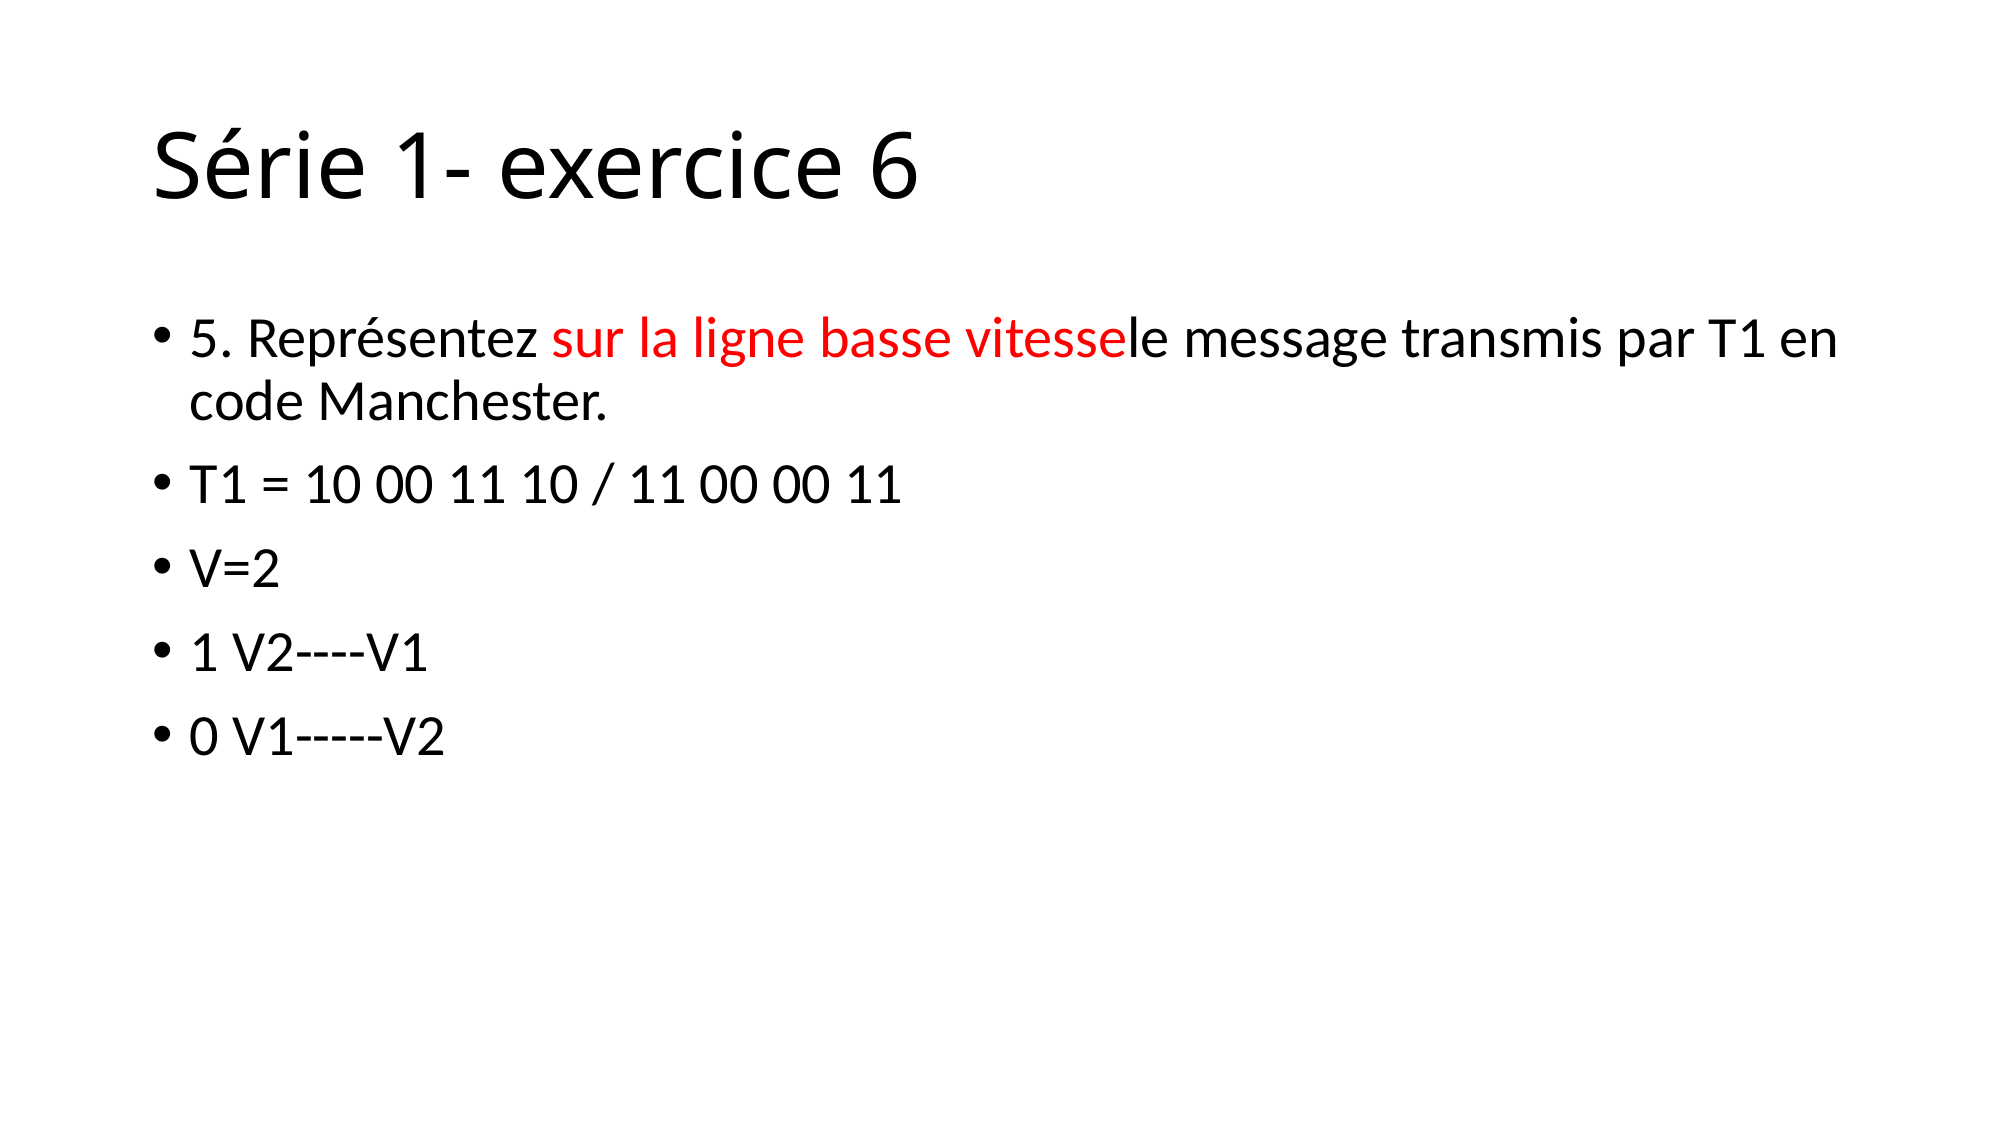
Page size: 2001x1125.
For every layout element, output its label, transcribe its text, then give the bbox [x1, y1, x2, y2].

title Série 1- exercice 6 [137, 59, 1863, 278]
list 5. Représentez sur la ligne basse vitessele message transmis par T1 en code Manchester. T1 = 10 00 11 10 / 11 00 00 11 V=2 1 V2----V1 0 V1-----V2 [137, 299, 1863, 1014]
